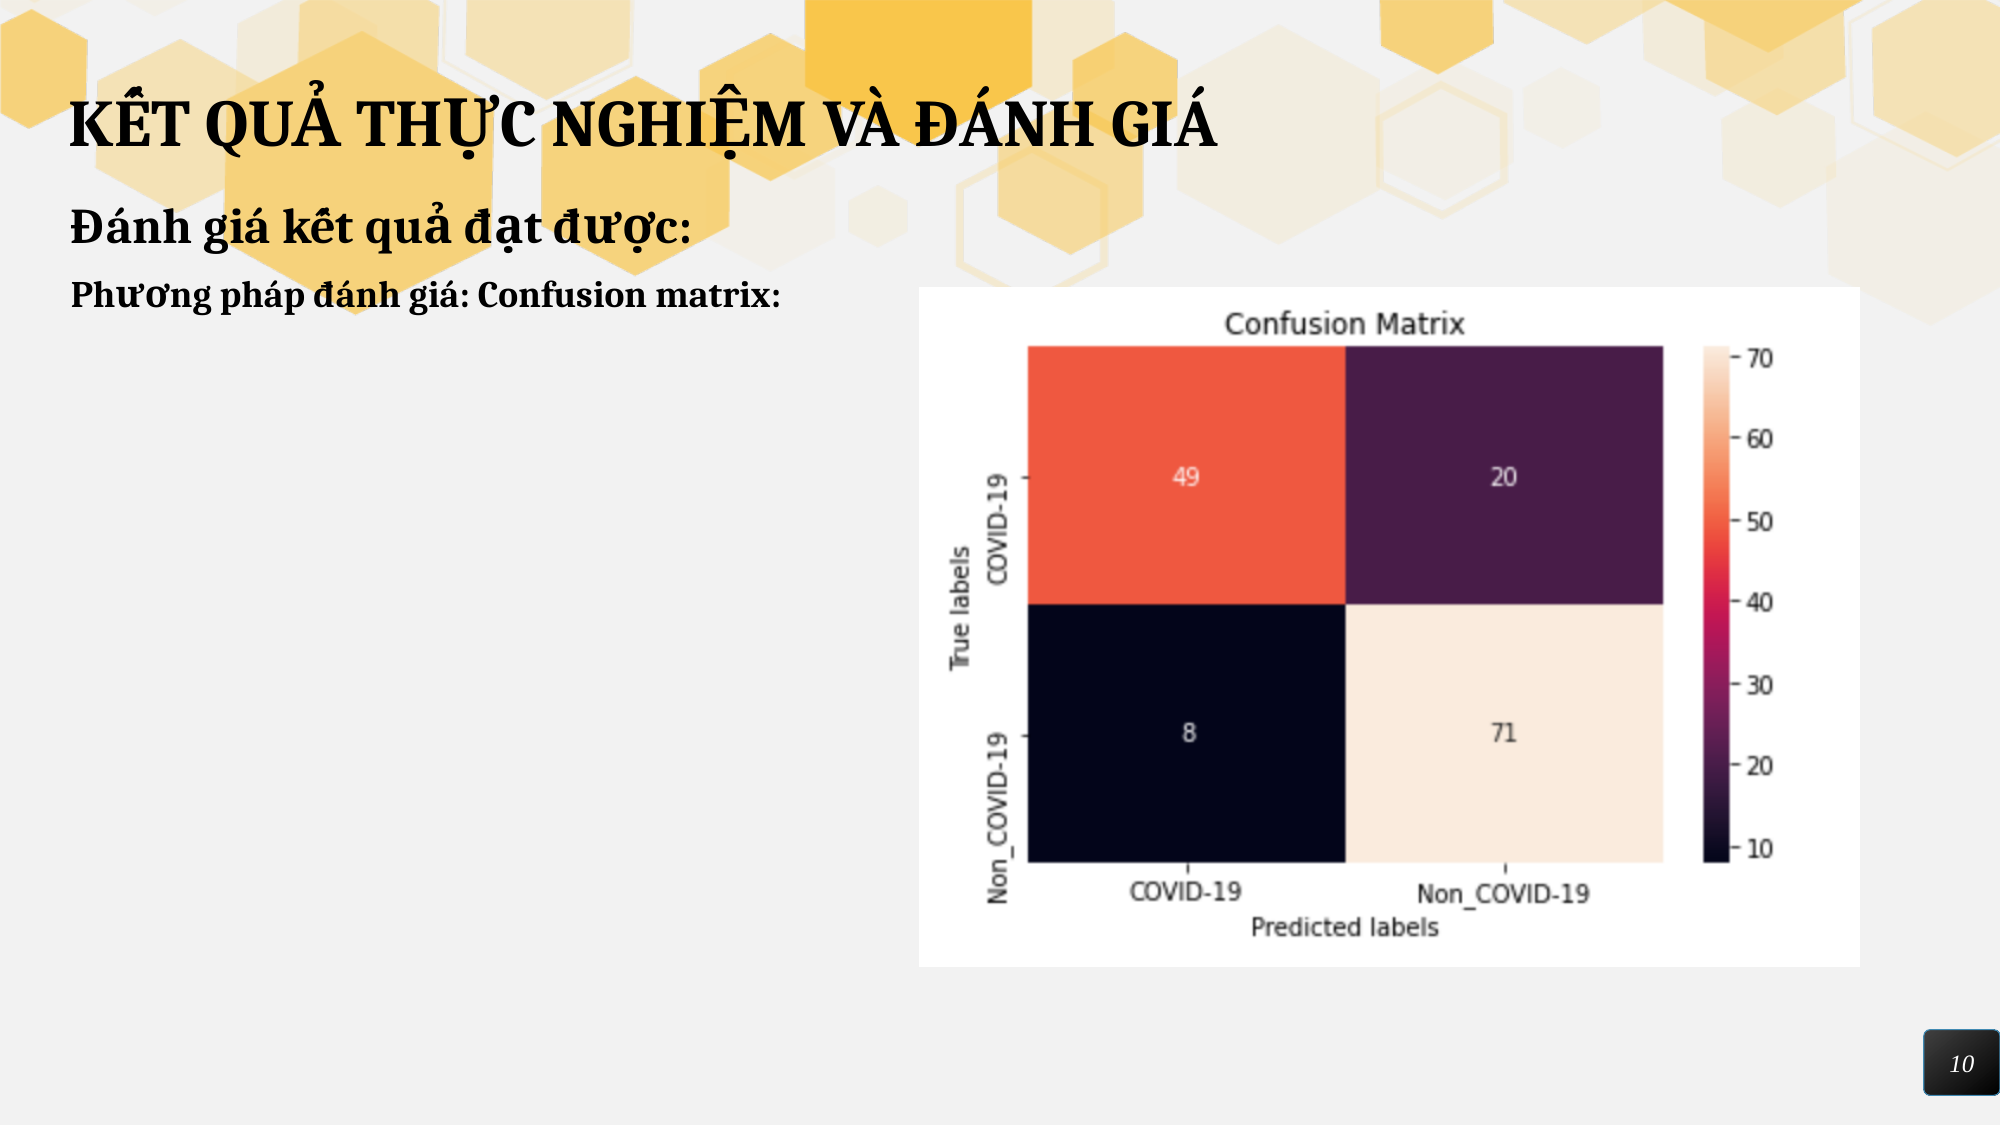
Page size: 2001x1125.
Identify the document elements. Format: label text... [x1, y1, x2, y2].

list Đánh giá kết quả đạt được: Phương pháp đánh giá: Confusion matrix: [70, 200, 1930, 1055]
picture [919, 287, 1860, 968]
picture [0, 0, 2000, 1125]
slide_number 10 [1923, 1029, 2000, 1096]
title KẾT QUẢ THỰC NGHIỆM VÀ ĐÁNH GIÁ [69, 129, 1928, 201]
